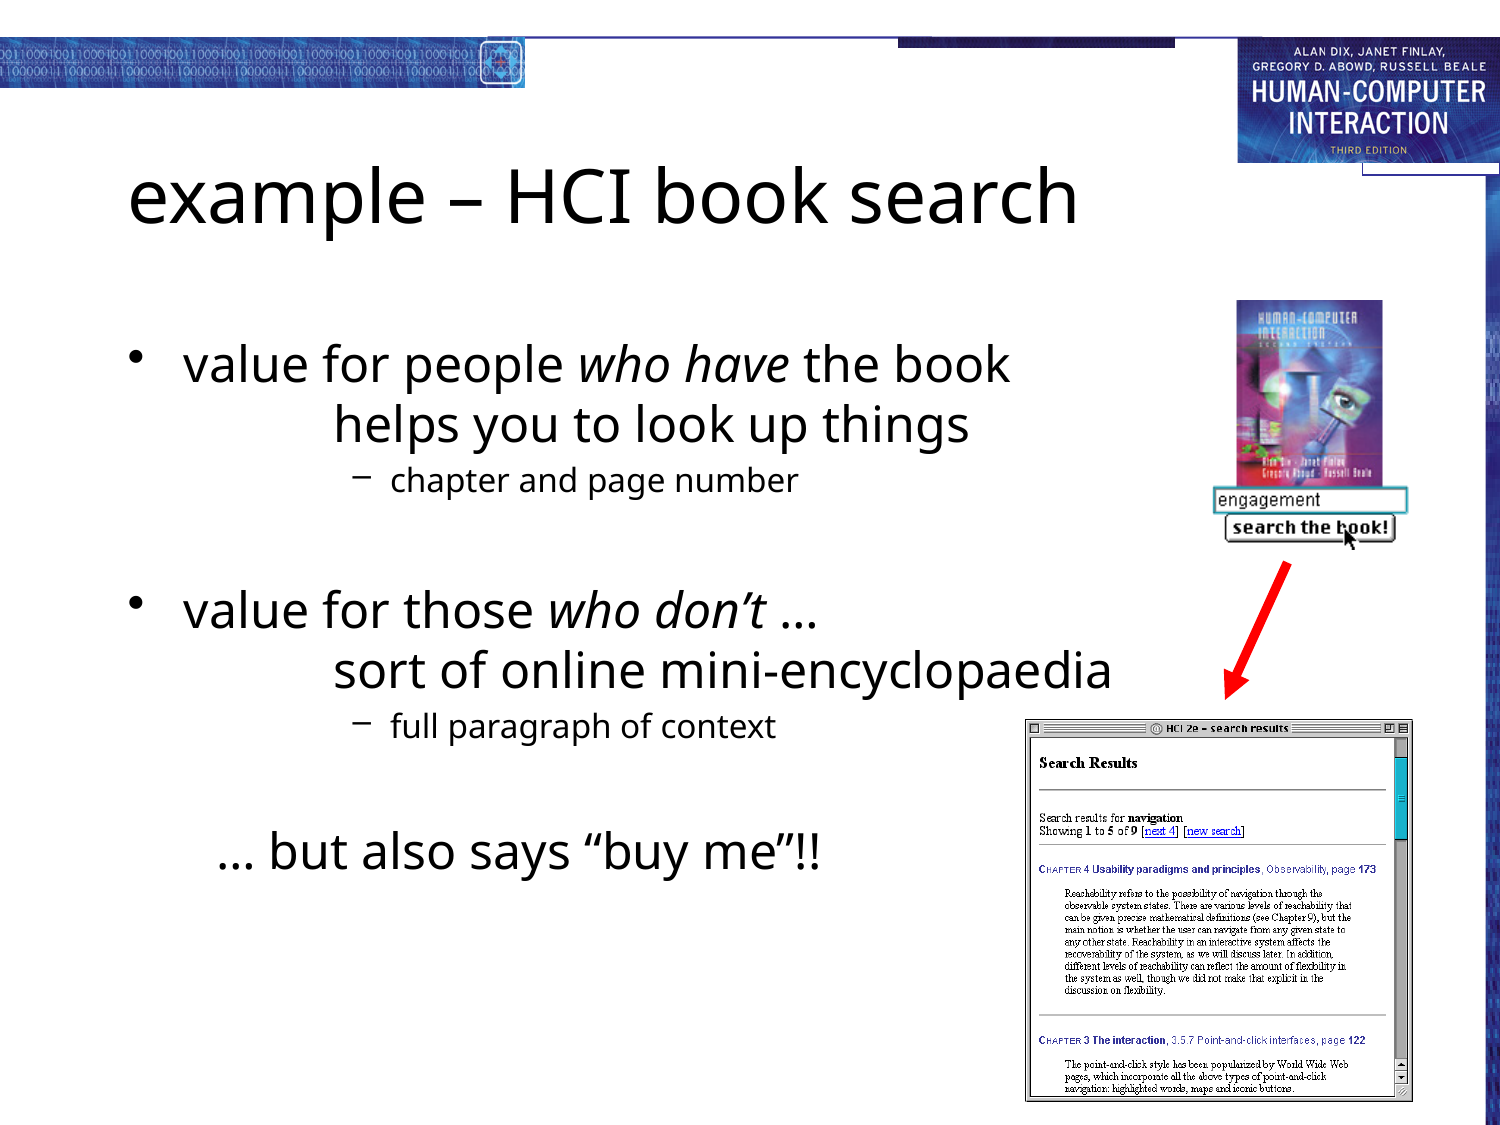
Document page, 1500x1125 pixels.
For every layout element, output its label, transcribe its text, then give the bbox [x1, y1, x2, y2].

picture [1212, 299, 1409, 551]
title example – HCI book search [112, 99, 1238, 288]
list value for people who have the book helps you to look up things chapter and page number value for those who don’t … sort of online mini-encyclopaedia full paragraph of context … but also says “buy me”!! [112, 324, 1211, 1001]
text_box [150, 787, 1000, 900]
text_box … but also says “buy me”!! [201, 812, 838, 888]
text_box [1024, 562, 1413, 1103]
